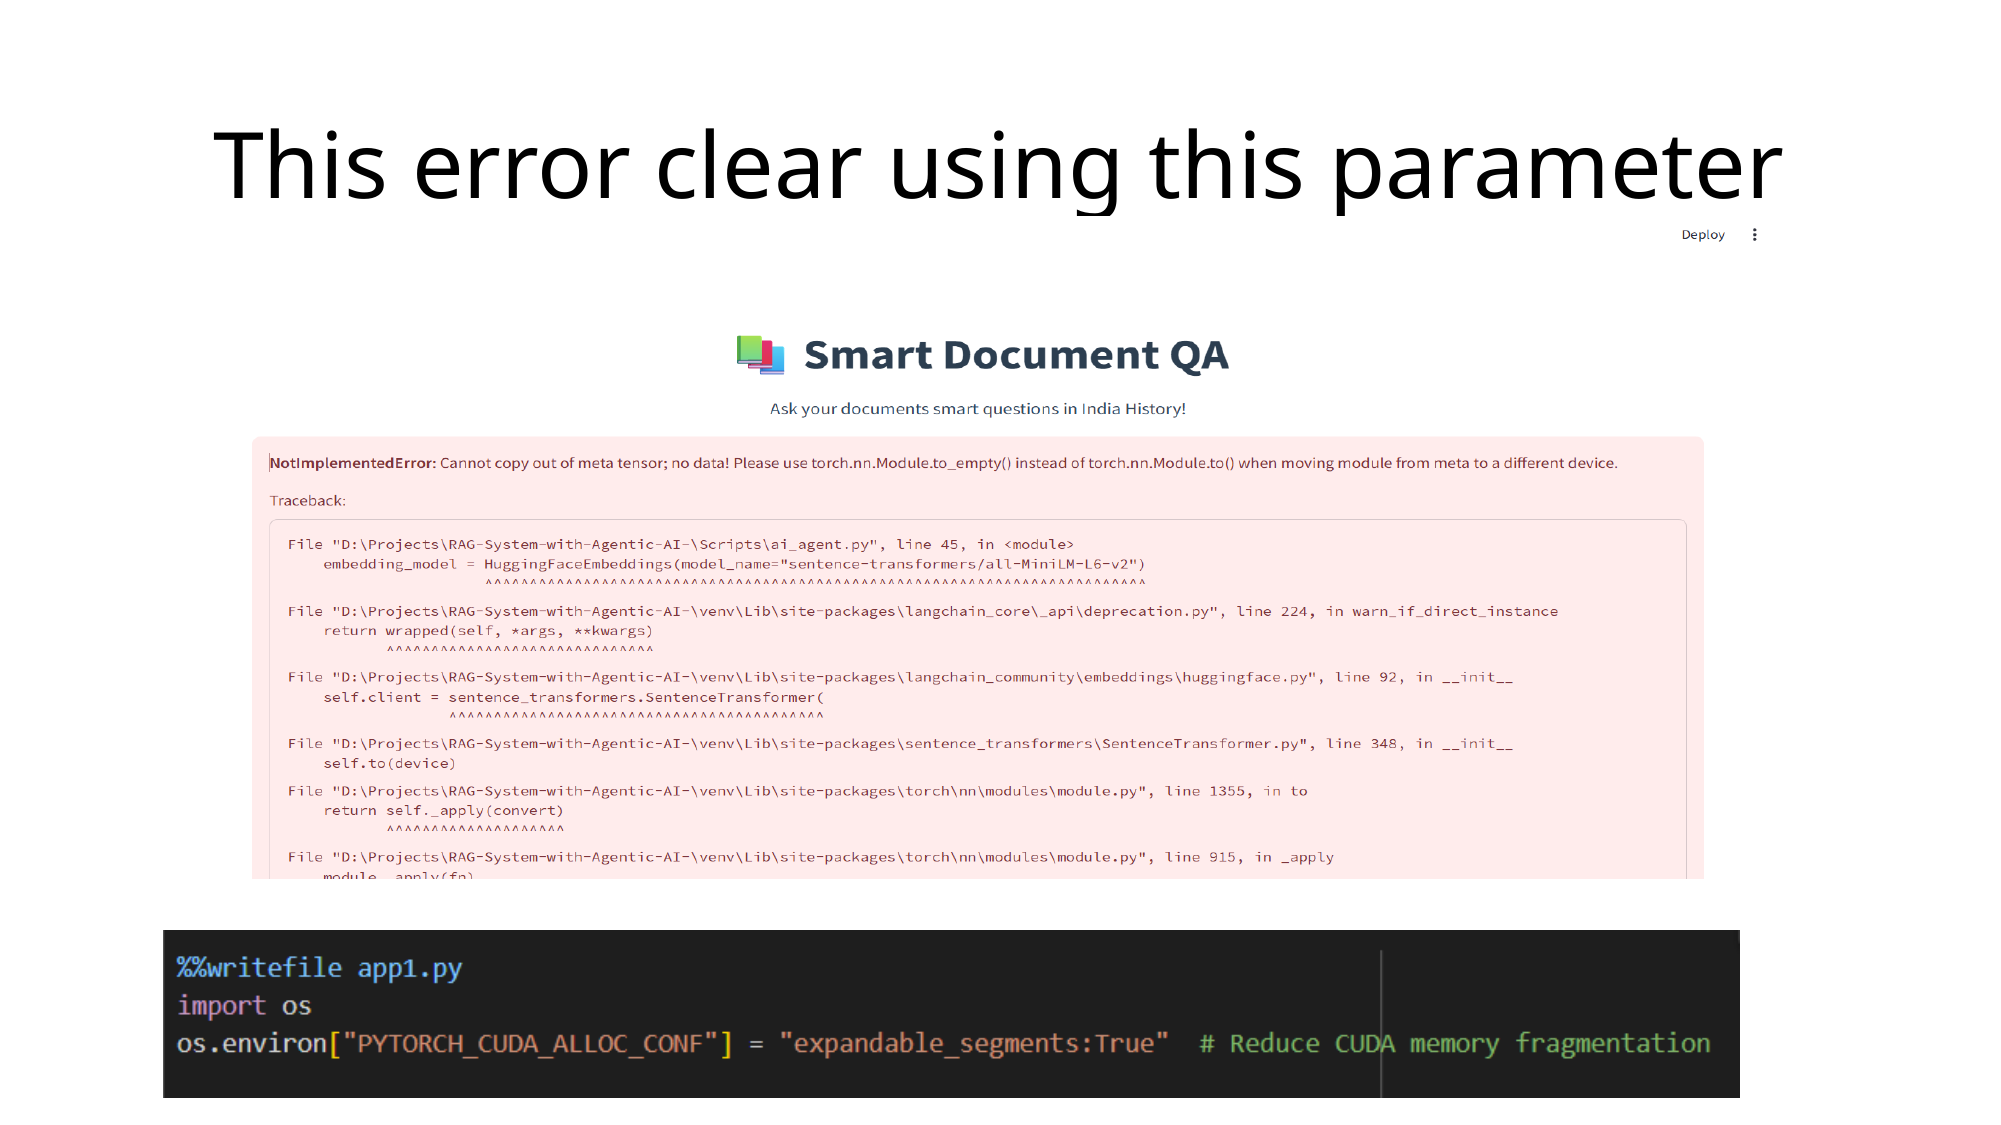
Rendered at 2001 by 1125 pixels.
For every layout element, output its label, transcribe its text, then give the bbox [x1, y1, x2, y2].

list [194, 216, 1771, 880]
picture [163, 930, 1740, 1098]
title This error clear using this parameter [137, 59, 1863, 278]
